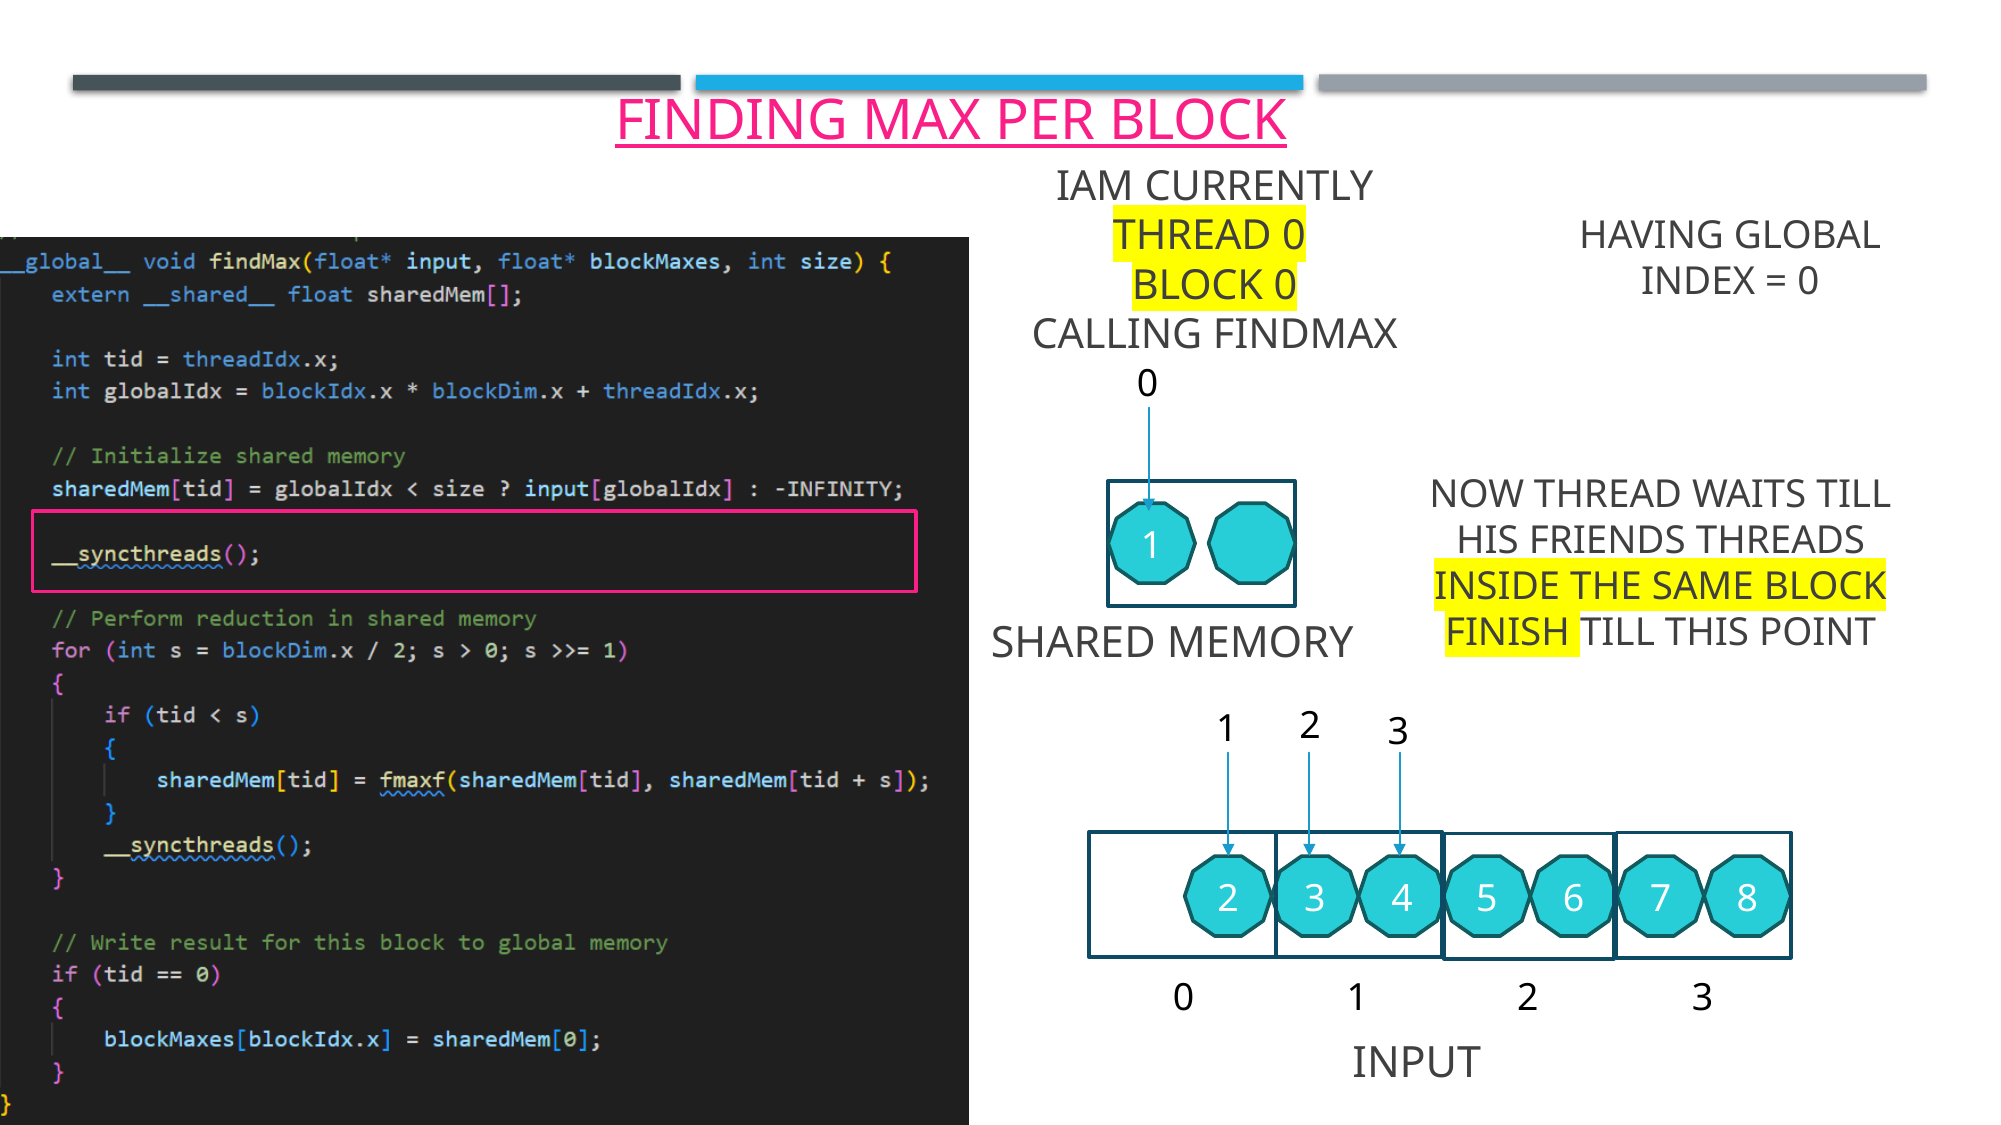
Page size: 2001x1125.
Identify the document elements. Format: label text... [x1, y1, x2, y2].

text_box [1087, 830, 1274, 959]
text_box 3 [1372, 699, 1427, 760]
text_box 8 [1224, 850, 1232, 861]
text_box 0 [1122, 351, 1176, 412]
text_box 1 [1331, 965, 1386, 1026]
text_box Shared memory [975, 606, 1487, 674]
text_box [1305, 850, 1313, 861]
table_cell 0 [1144, 504, 1152, 516]
text_box input [1337, 1026, 1515, 1094]
text_box [1442, 832, 1616, 961]
text_box [1615, 831, 1793, 960]
text_box Having global index = 0 [1546, 172, 1915, 310]
text_box [1274, 830, 1444, 959]
text_box Finding Max per block [600, 59, 1308, 159]
text_box 3 [1677, 965, 1731, 1026]
text_box Now thread waits till his friends threads inside the same block finish till this point [1414, 445, 1907, 661]
text_box 2 [1502, 965, 1556, 1026]
picture [0, 236, 969, 1125]
text_box [1106, 479, 1297, 606]
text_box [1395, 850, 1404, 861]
text_box 2 [1284, 693, 1338, 754]
text_box 1 [1106, 501, 1197, 585]
text_box [1206, 501, 1298, 585]
text_box 0 [1158, 965, 1212, 1026]
text_box 1 [1201, 696, 1255, 757]
text_box Iam currently thread 0 BLOCK 0 calling findmax [968, 149, 1462, 365]
